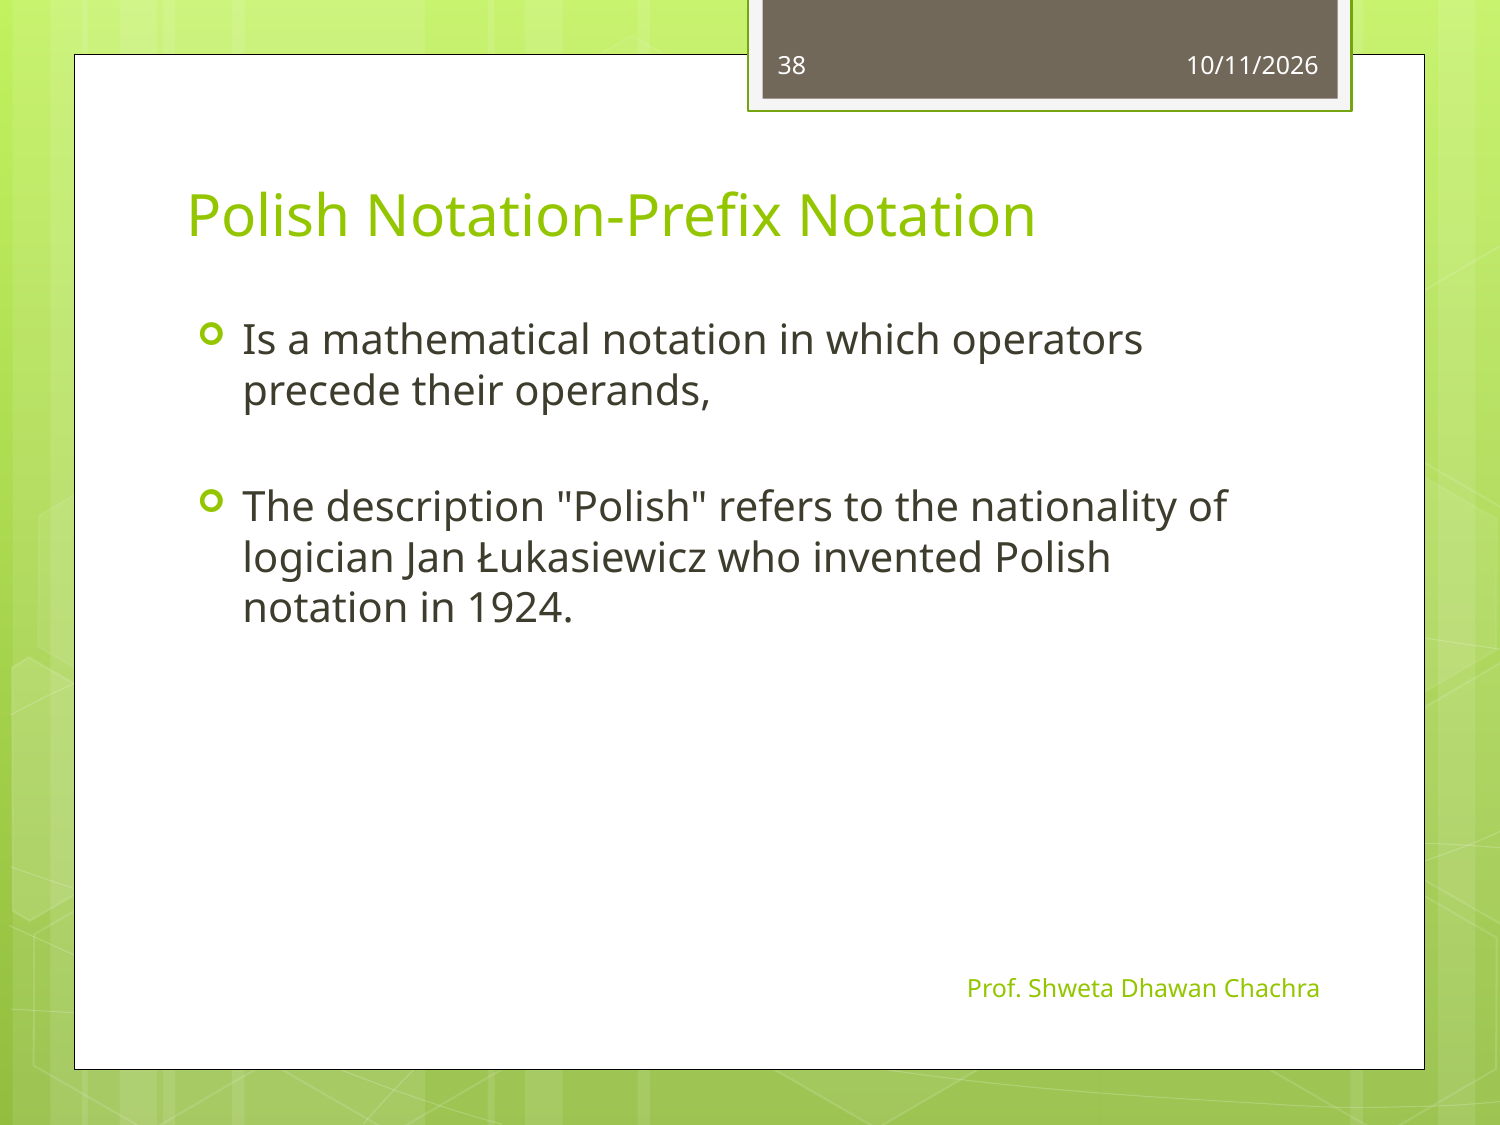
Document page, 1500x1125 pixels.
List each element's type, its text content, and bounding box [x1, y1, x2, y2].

list Is a mathematical notation in which operators precede their operands, The description "Polish" refers to the nationality of logician Jan Łukasiewicz who invented Polish notation in 1924. [171, 305, 1283, 882]
slide_number 38 [762, 36, 982, 97]
footer Prof. Shweta Dhawan Chachra [761, 960, 1336, 1020]
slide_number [983, 36, 1334, 97]
title Polish Notation-Prefix Notation [171, 168, 1324, 256]
